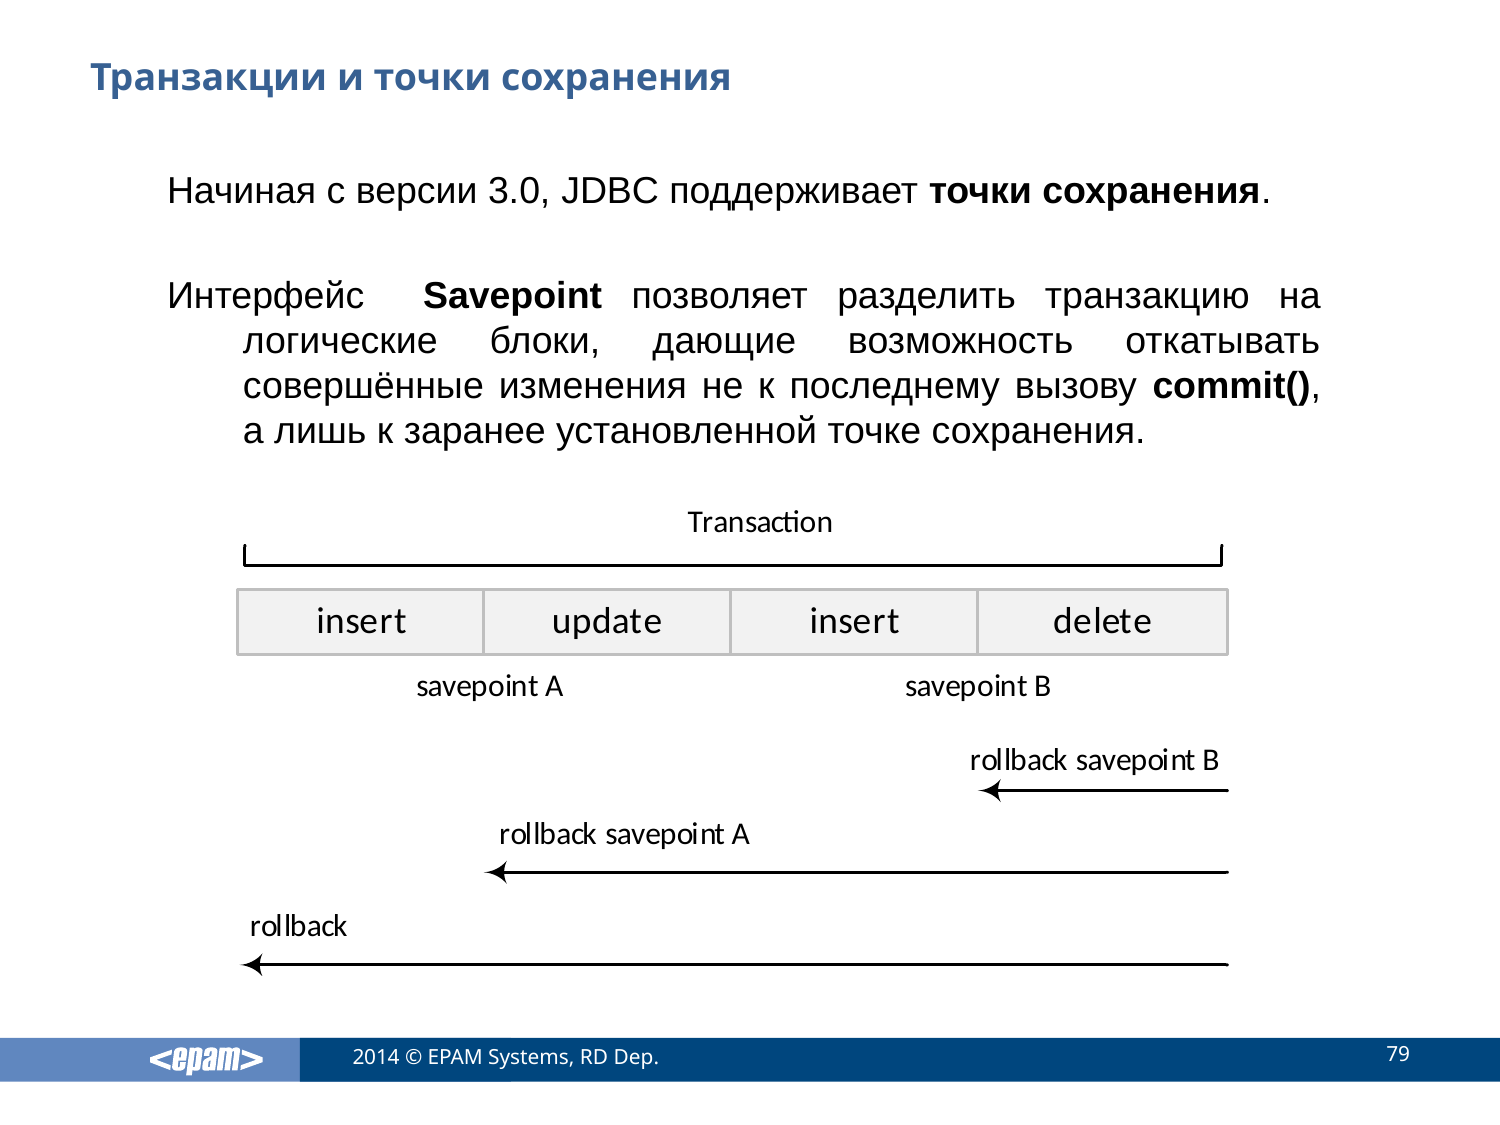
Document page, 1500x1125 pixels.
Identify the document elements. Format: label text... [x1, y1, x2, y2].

text_box Начиная с версии 3.0, JDBC поддерживает точки сохранения. Интерфейс Savepoint позволяет разделить транзакцию на логические блоки, дающие возможность откатывать совершённые изменения не к последнему вызову commit(), а лишь к заранее установленной точке сохранения. [152, 158, 1336, 457]
title Транзакции и точки сохранения [75, 45, 1425, 163]
slide_number 79 [1262, 1025, 1425, 1085]
picture [229, 491, 1236, 977]
footer 2014 © EPAM Systems, RD Dep. [337, 1028, 738, 1088]
